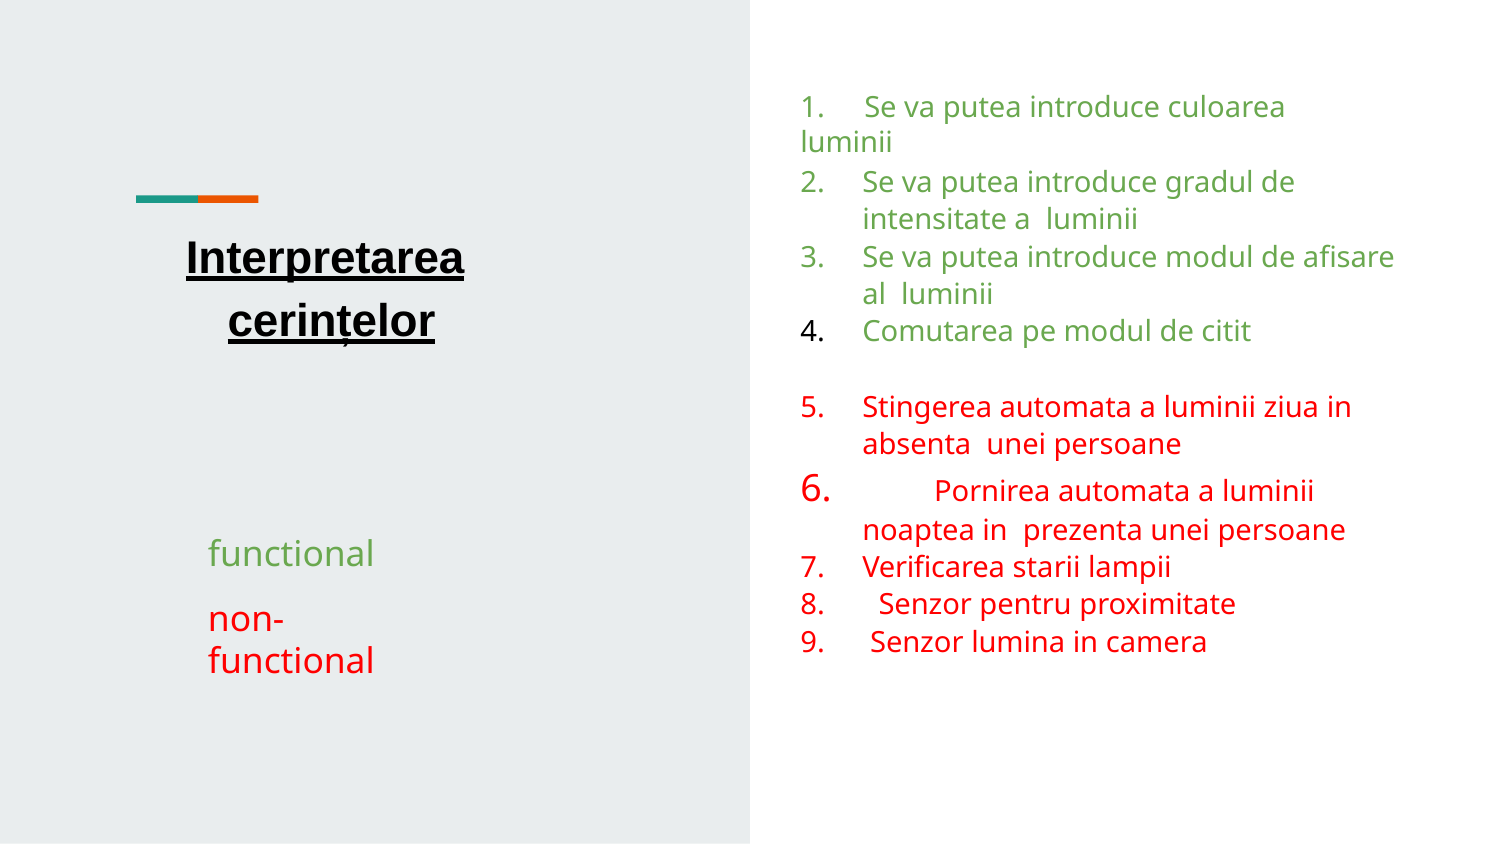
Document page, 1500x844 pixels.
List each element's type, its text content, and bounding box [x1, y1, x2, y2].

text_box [0, 0, 751, 844]
text_box Stingerea automata a luminii ziua in absenta unei persoane Pornirea automata a luminii noaptea in prezenta unei persoane Verificarea starii lampii Senzor pentru proximitate Senzor lumina in camera [798, 383, 1438, 658]
text_box 1. Se va putea introduce culoarea luminii [798, 86, 1359, 158]
text_box Se va putea introduce gradul de intensitate a luminii Se va putea introduce modul de afisare al luminii Comutarea pe modul de citit [798, 158, 1443, 348]
